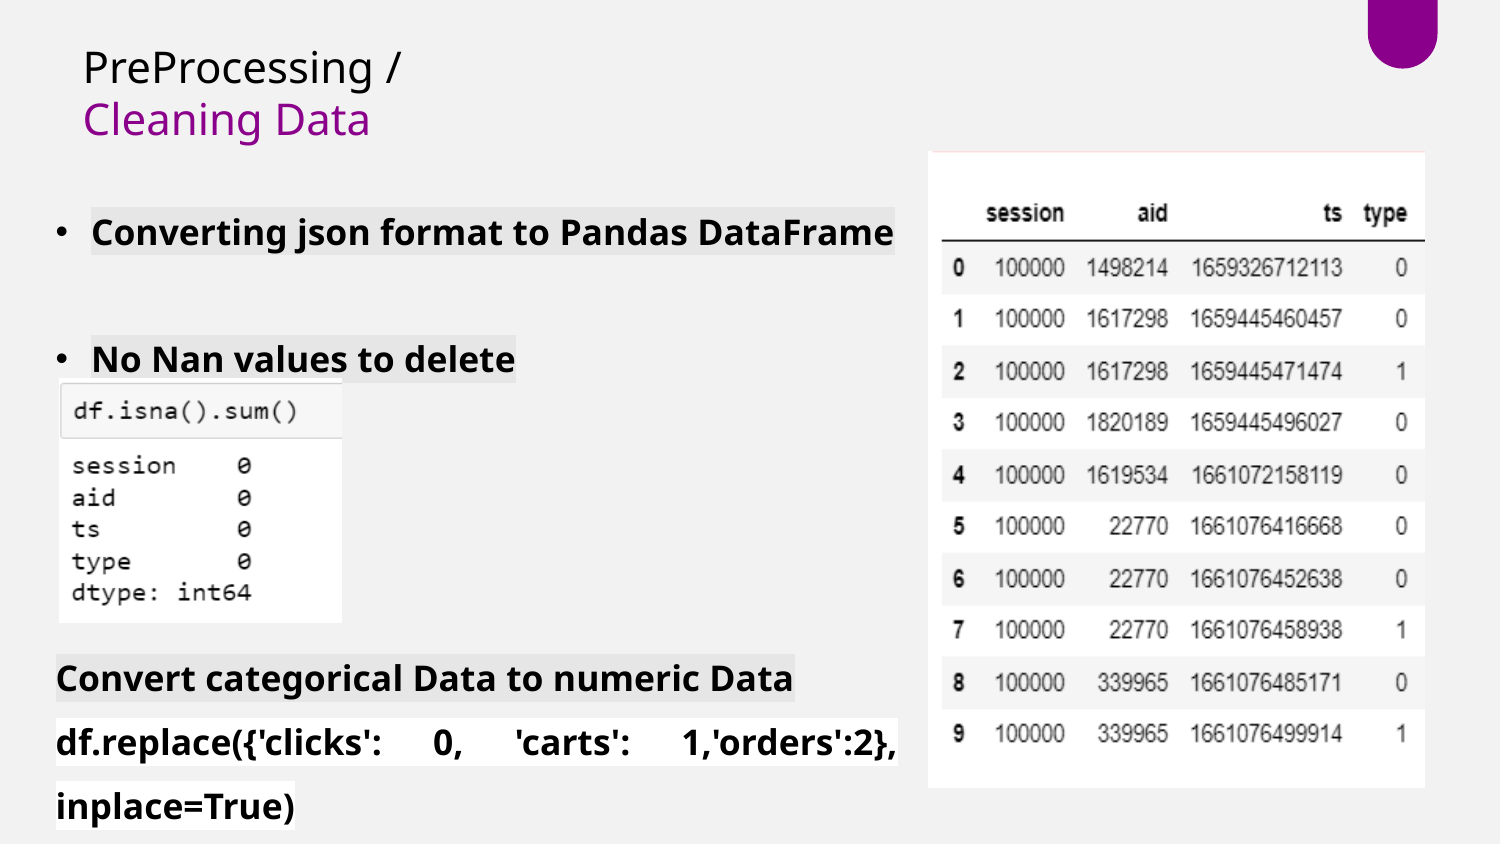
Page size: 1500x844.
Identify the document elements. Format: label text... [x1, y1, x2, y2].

picture [928, 150, 1425, 788]
text_box [1367, 0, 1438, 69]
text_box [165, 337, 191, 364]
picture [59, 378, 343, 623]
text_box Converting json format to Pandas DataFrame No Nan values to delete Convert categorical Data to numeric Data df.replace({'clicks': 0, 'carts': 1,'orders':2}, inplace=True) [44, 182, 909, 819]
text_box PreProcessing / Cleaning Data [71, 33, 517, 150]
